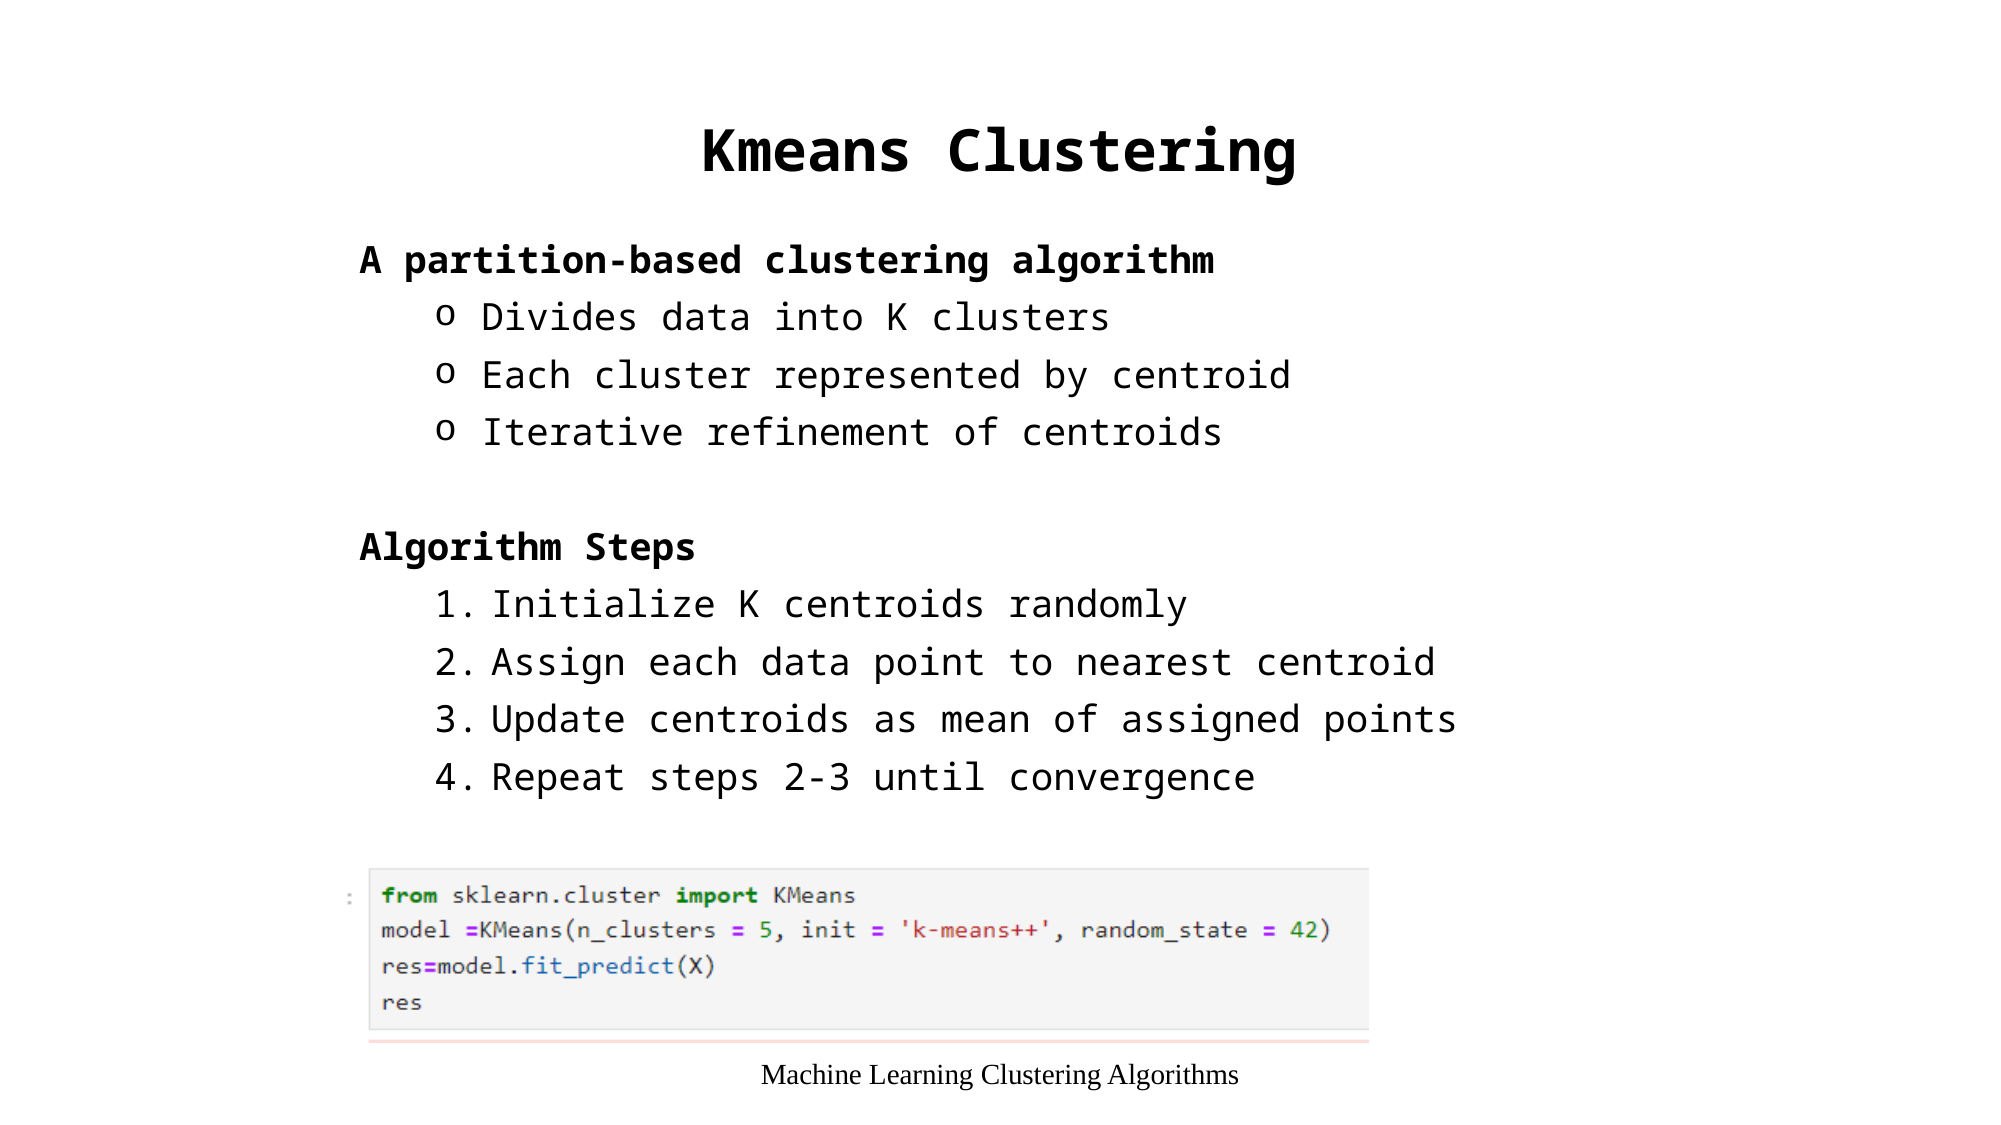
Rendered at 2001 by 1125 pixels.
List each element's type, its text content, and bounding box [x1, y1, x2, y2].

text_box Algorithm Steps Initialize K centroids randomly Assign each data point to nearest centroid Update centroids as mean of assigned points Repeat steps 2-3 until convergence [344, 515, 1563, 806]
footer Machine Learning Clustering Algorithms [662, 1043, 1338, 1103]
text_box Kmeans Clustering [687, 106, 1313, 191]
picture [344, 859, 1369, 1043]
text_box A partition-based clustering algorithm Divides data into K clusters Each cluster represented by centroid Iterative refinement of centroids [344, 228, 1563, 461]
